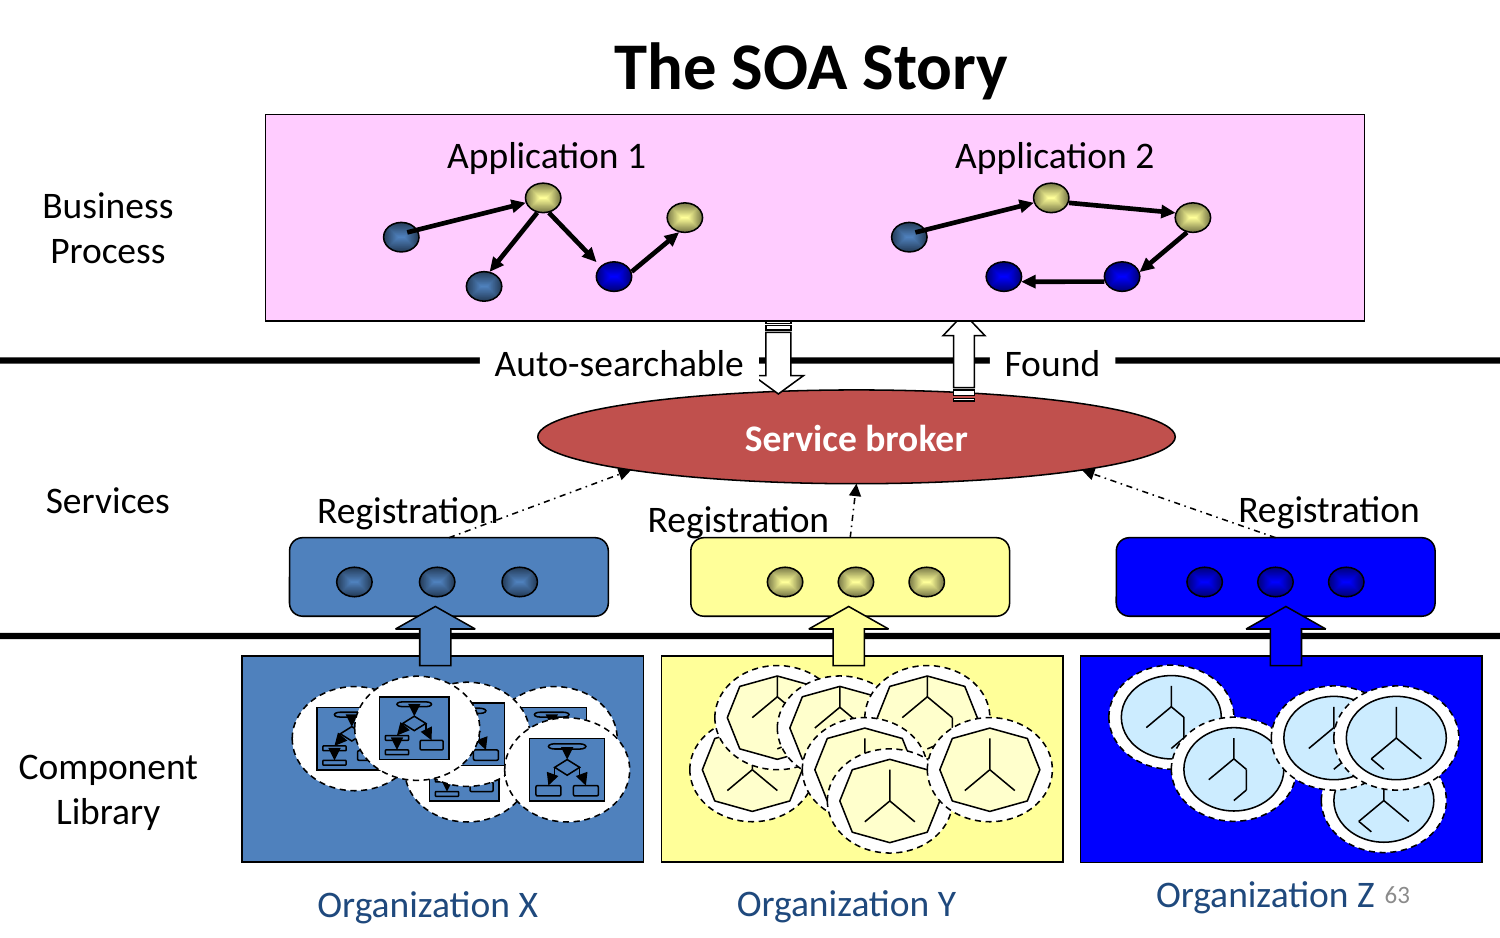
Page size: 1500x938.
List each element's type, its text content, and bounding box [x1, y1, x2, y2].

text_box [478, 330, 804, 395]
text_box Service broker [537, 389, 1176, 484]
text_box Component Library [3, 734, 213, 840]
text_box Services [31, 468, 185, 529]
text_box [241, 655, 1483, 934]
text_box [265, 114, 1365, 322]
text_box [938, 330, 1117, 395]
text_box Business Process [27, 173, 189, 279]
text_box The SOA Story [599, 15, 1024, 111]
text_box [690, 537, 1010, 666]
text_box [300, 469, 632, 540]
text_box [631, 483, 869, 549]
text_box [1116, 548, 1436, 666]
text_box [289, 537, 609, 666]
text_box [1081, 469, 1437, 539]
